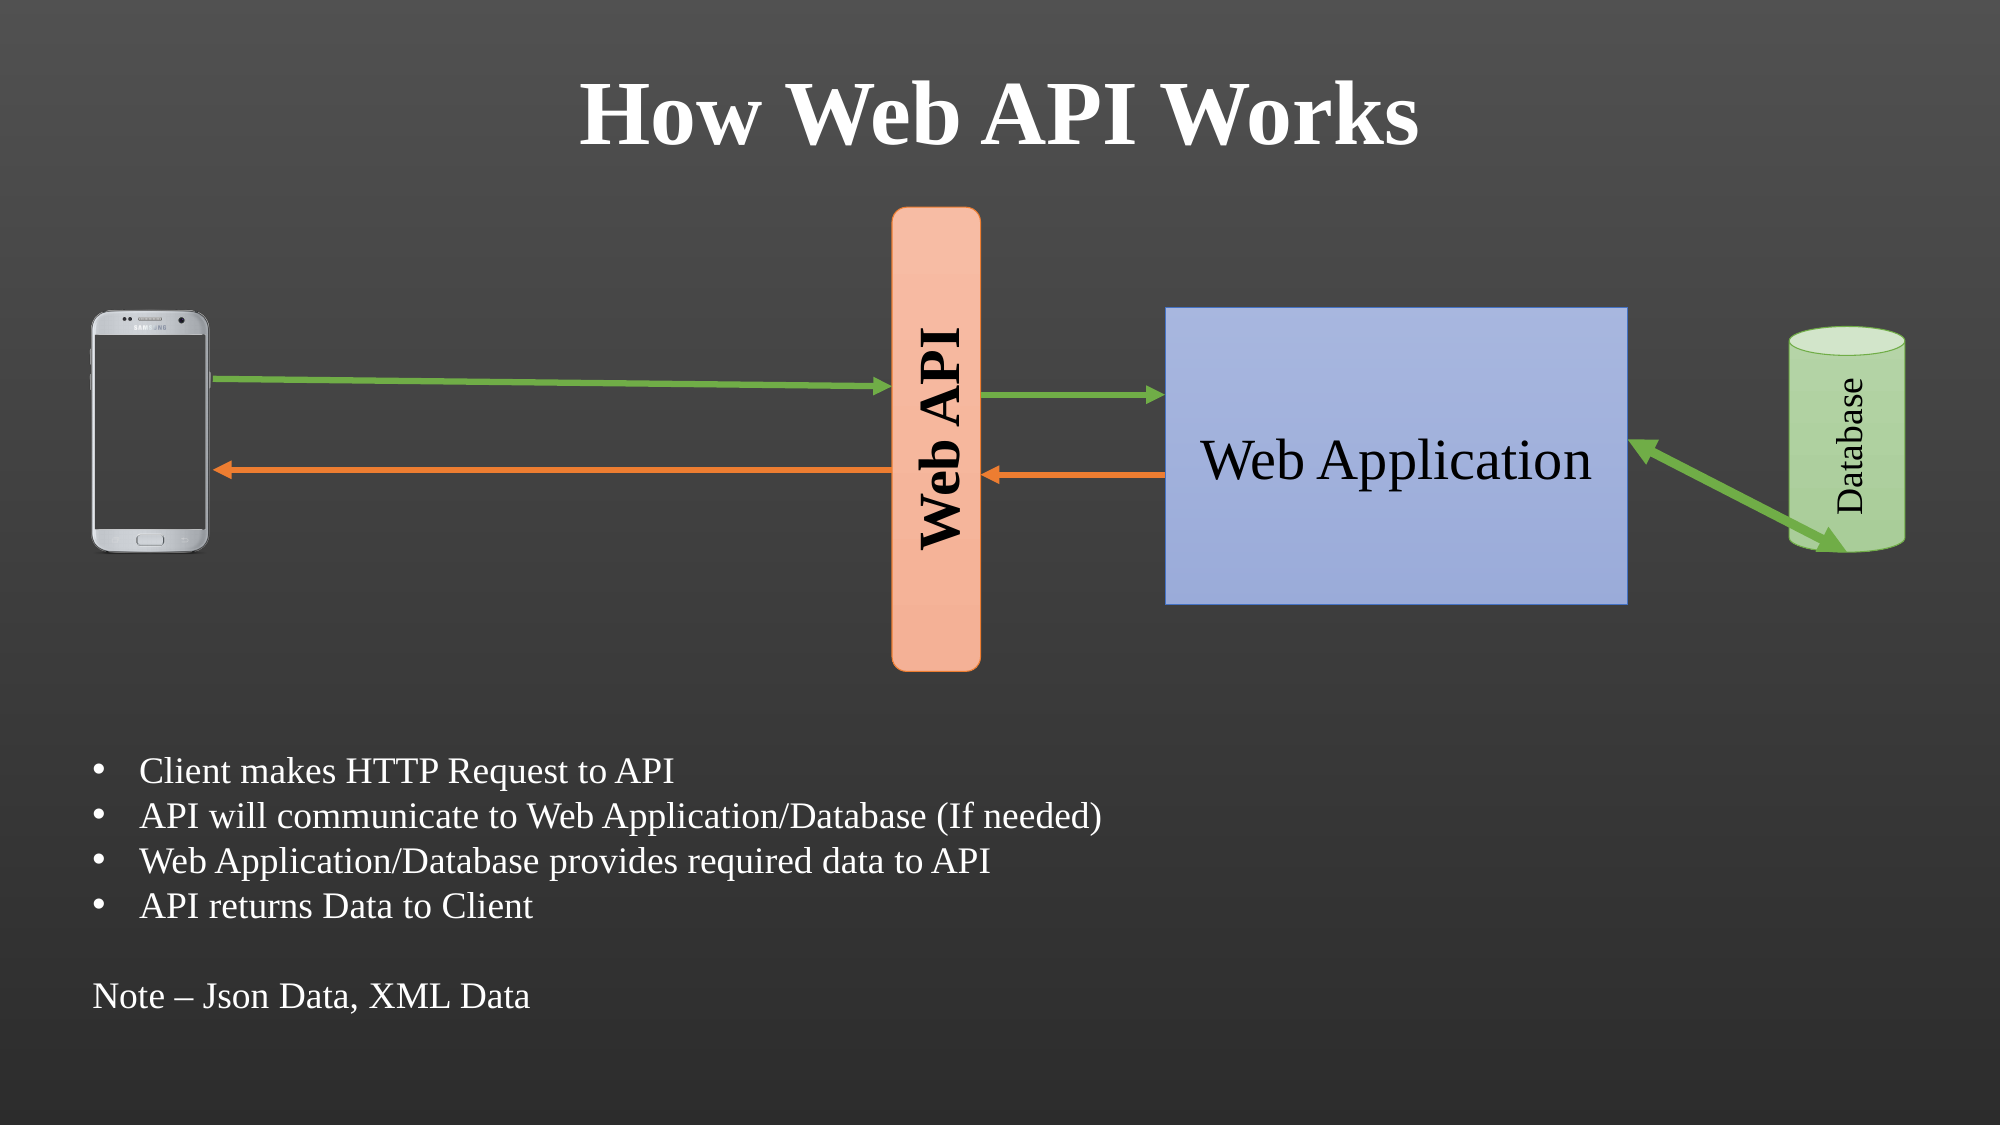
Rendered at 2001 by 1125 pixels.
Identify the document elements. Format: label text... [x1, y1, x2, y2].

text_box Client makes HTTP Request to API API will communicate to Web Application/Database (If needed) Web Application/Database provides required data to API API returns Data to Client Note – Json Data, XML Data [77, 738, 1119, 1069]
text_box Web API [891, 224, 982, 672]
picture [87, 307, 213, 557]
title How Web API Works [137, 6, 1863, 224]
text_box Database [1788, 325, 1906, 553]
text_box Web Application [1165, 307, 1628, 605]
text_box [212, 378, 892, 387]
